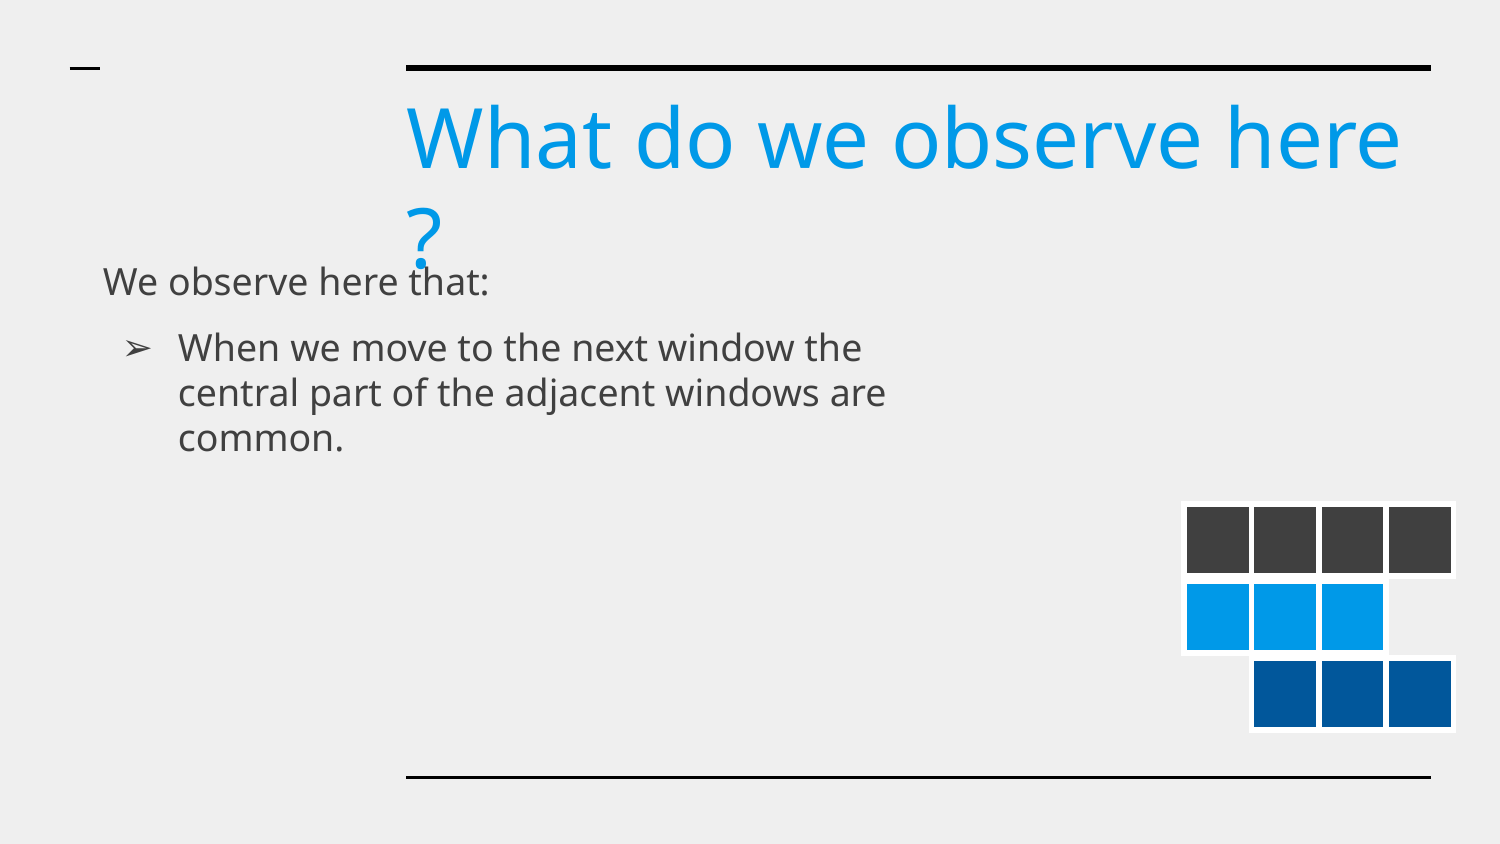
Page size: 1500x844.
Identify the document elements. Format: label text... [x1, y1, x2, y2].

table_header [1254, 661, 1316, 727]
text_box We observe here that: When we move to the next window the central part of the adjacent windows are common. [87, 242, 941, 746]
table_header [1389, 661, 1451, 727]
table_header [1254, 507, 1316, 573]
table_header [1322, 584, 1383, 650]
table_header [1187, 507, 1249, 573]
table_header [1322, 661, 1383, 727]
text_box What do we observe here ? [391, 70, 1429, 175]
table_header [1322, 507, 1383, 573]
table_header [1254, 584, 1316, 650]
table_header [1389, 507, 1451, 573]
table_header [1187, 584, 1249, 650]
